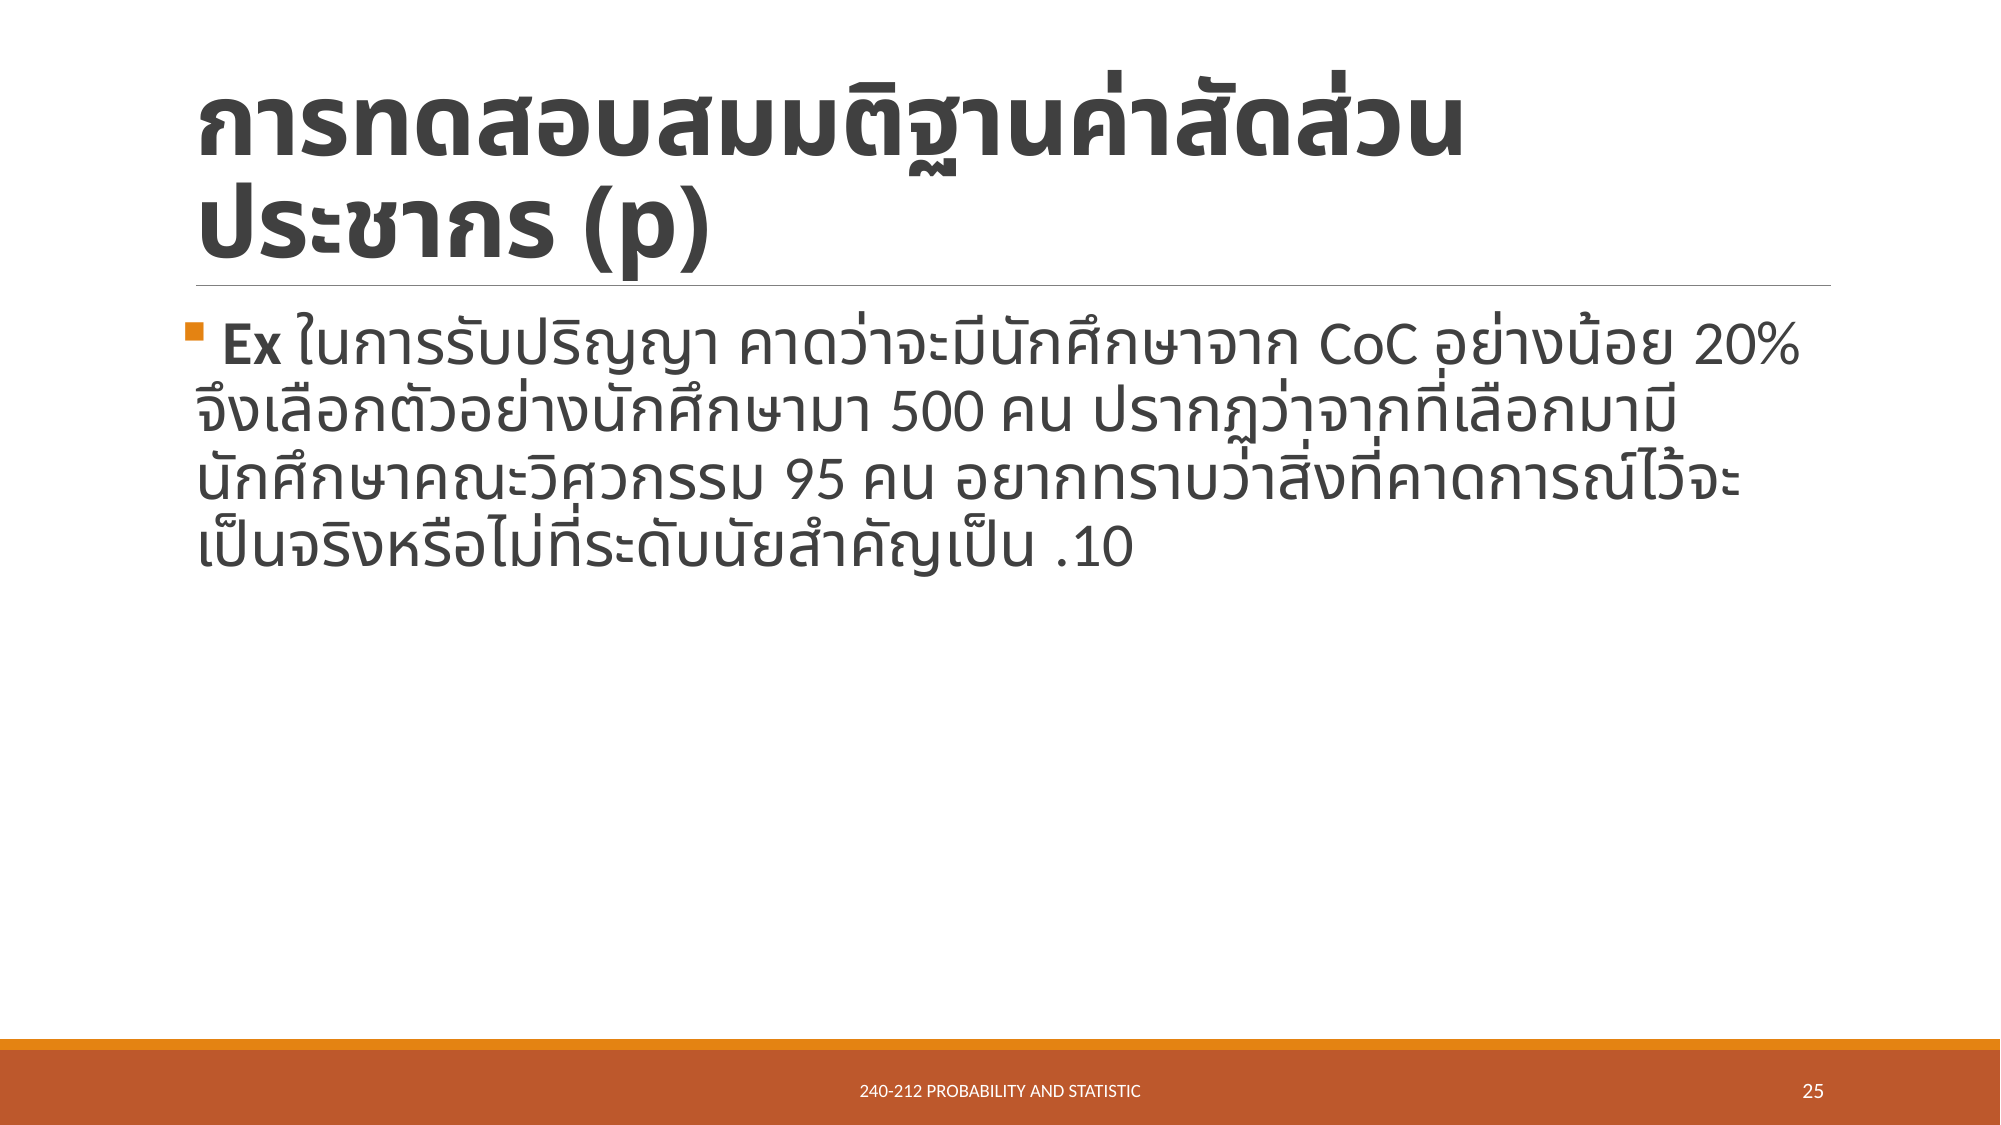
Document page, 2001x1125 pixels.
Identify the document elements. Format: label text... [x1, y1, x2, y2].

slide_number 25 [1624, 1059, 1840, 1120]
list Ex ในการรับปริญญา คาดว่าจะมีนักศึกษาจาก CoC อย่างน้อย 20% จึงเลือกตัวอย่างนักศึกษามา 500 คน ปรากฏว่าจากที่เลือกมามีนักศึกษาคณะวิศวกรรม 95 คน อยากทราบว่าสิ่งที่คาดการณ์ไว้จะเป็นจริงหรือไม่ที่ระดับนัยสำคัญเป็น .10 [180, 302, 1830, 963]
footer 240-212 Probability and Statistic [604, 1059, 1396, 1120]
title การทดสอบสมมติฐานค่าสัดส่วนประชากร (p) [180, 47, 1830, 285]
